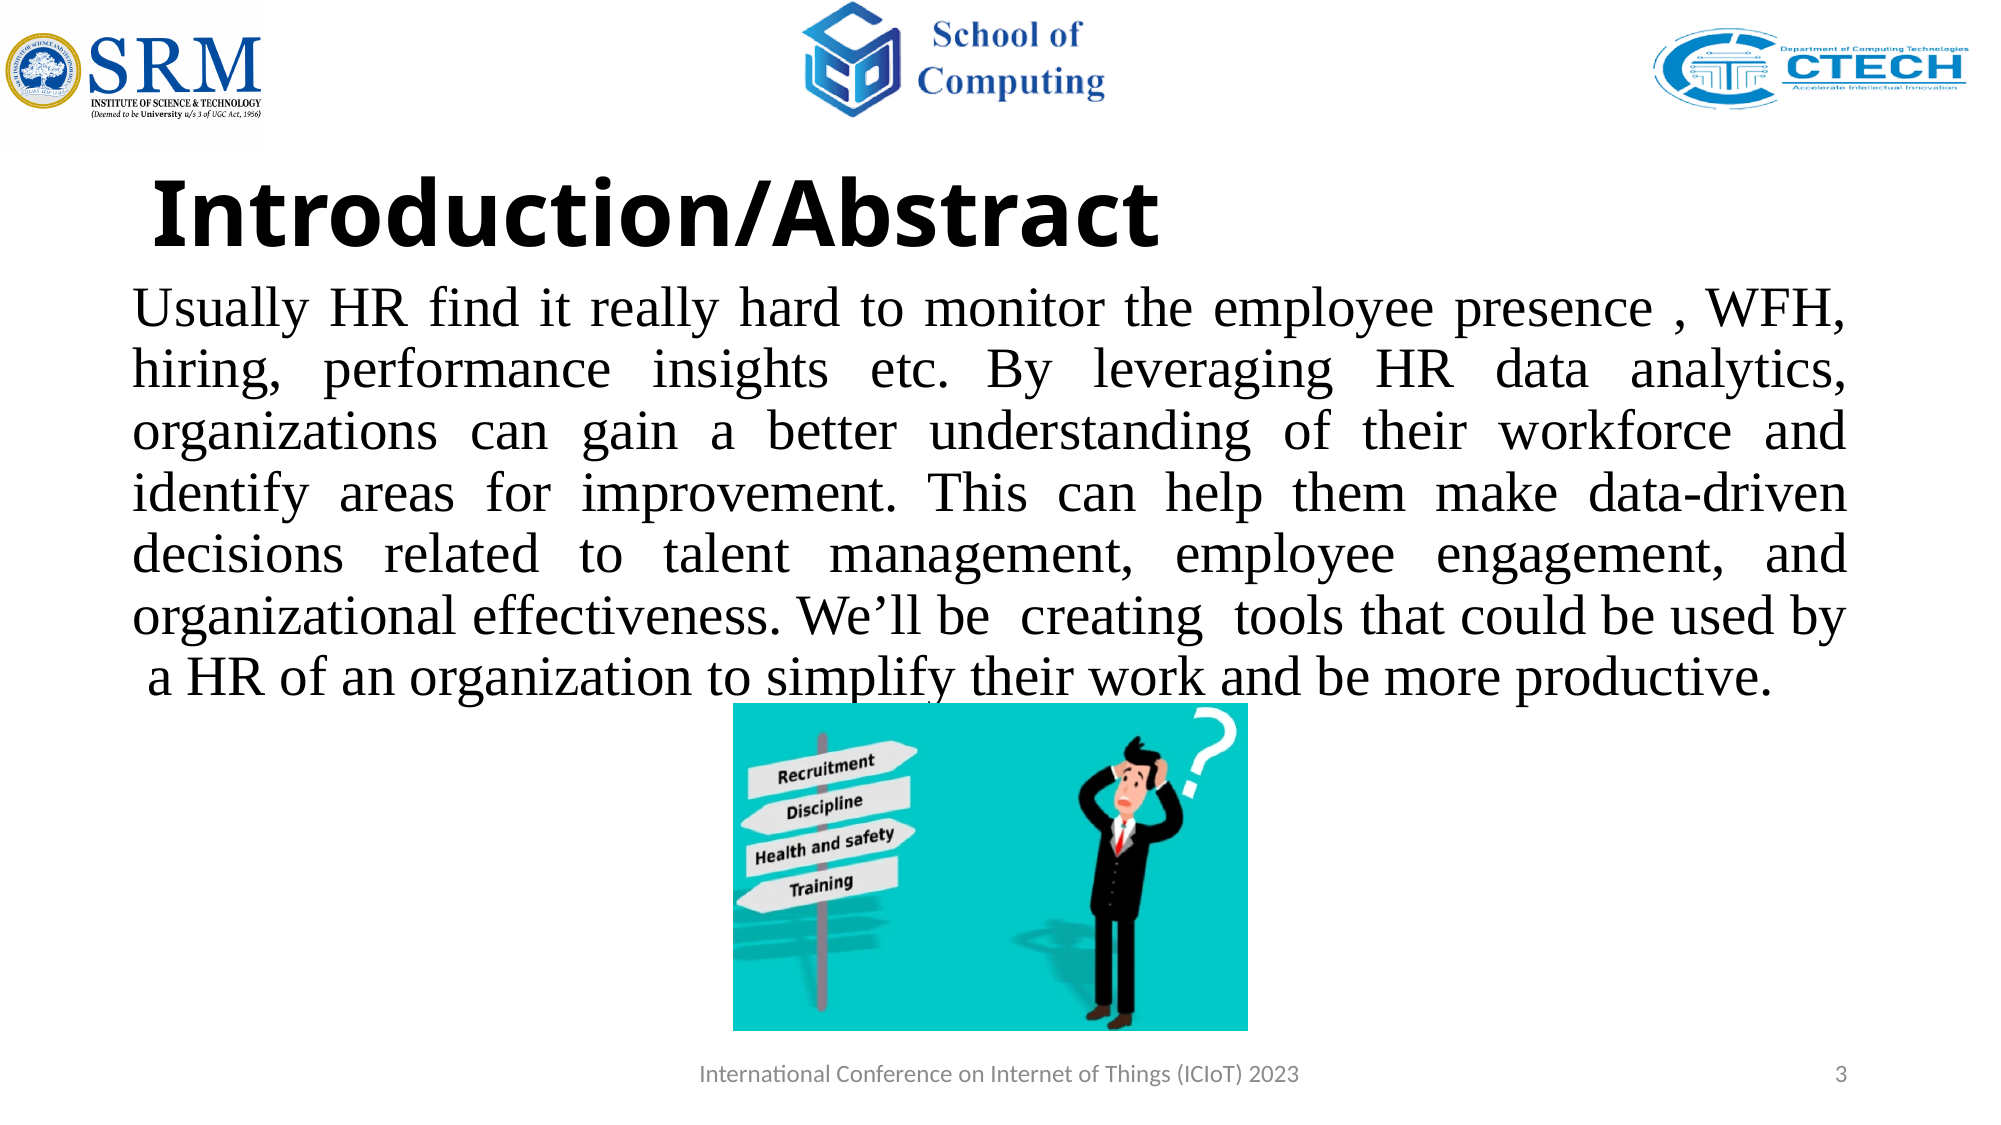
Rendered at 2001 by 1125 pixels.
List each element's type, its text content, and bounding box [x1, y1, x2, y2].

picture [0, 2, 267, 151]
picture [795, 0, 1109, 119]
list Usually HR find it really hard to monitor the employee presence , WFH, hiring, performance insights etc. By leveraging HR data analytics, organizations can gain a better understanding of their workforce and identify areas for improvement. This can help them make data-driven decisions related to talent management, employee engagement, and organizational effectiveness. We’ll be creating tools that could be used by a HR of an organization to simplify their work and be more productive. [117, 269, 1863, 728]
footer International Conference on Internet of Things (ICIoT) 2023 [662, 1042, 1338, 1103]
picture [732, 703, 1248, 1031]
picture [1624, 0, 2000, 141]
title Introduction/Abstract [137, 152, 1863, 269]
slide_number 3 [1412, 1042, 1863, 1103]
